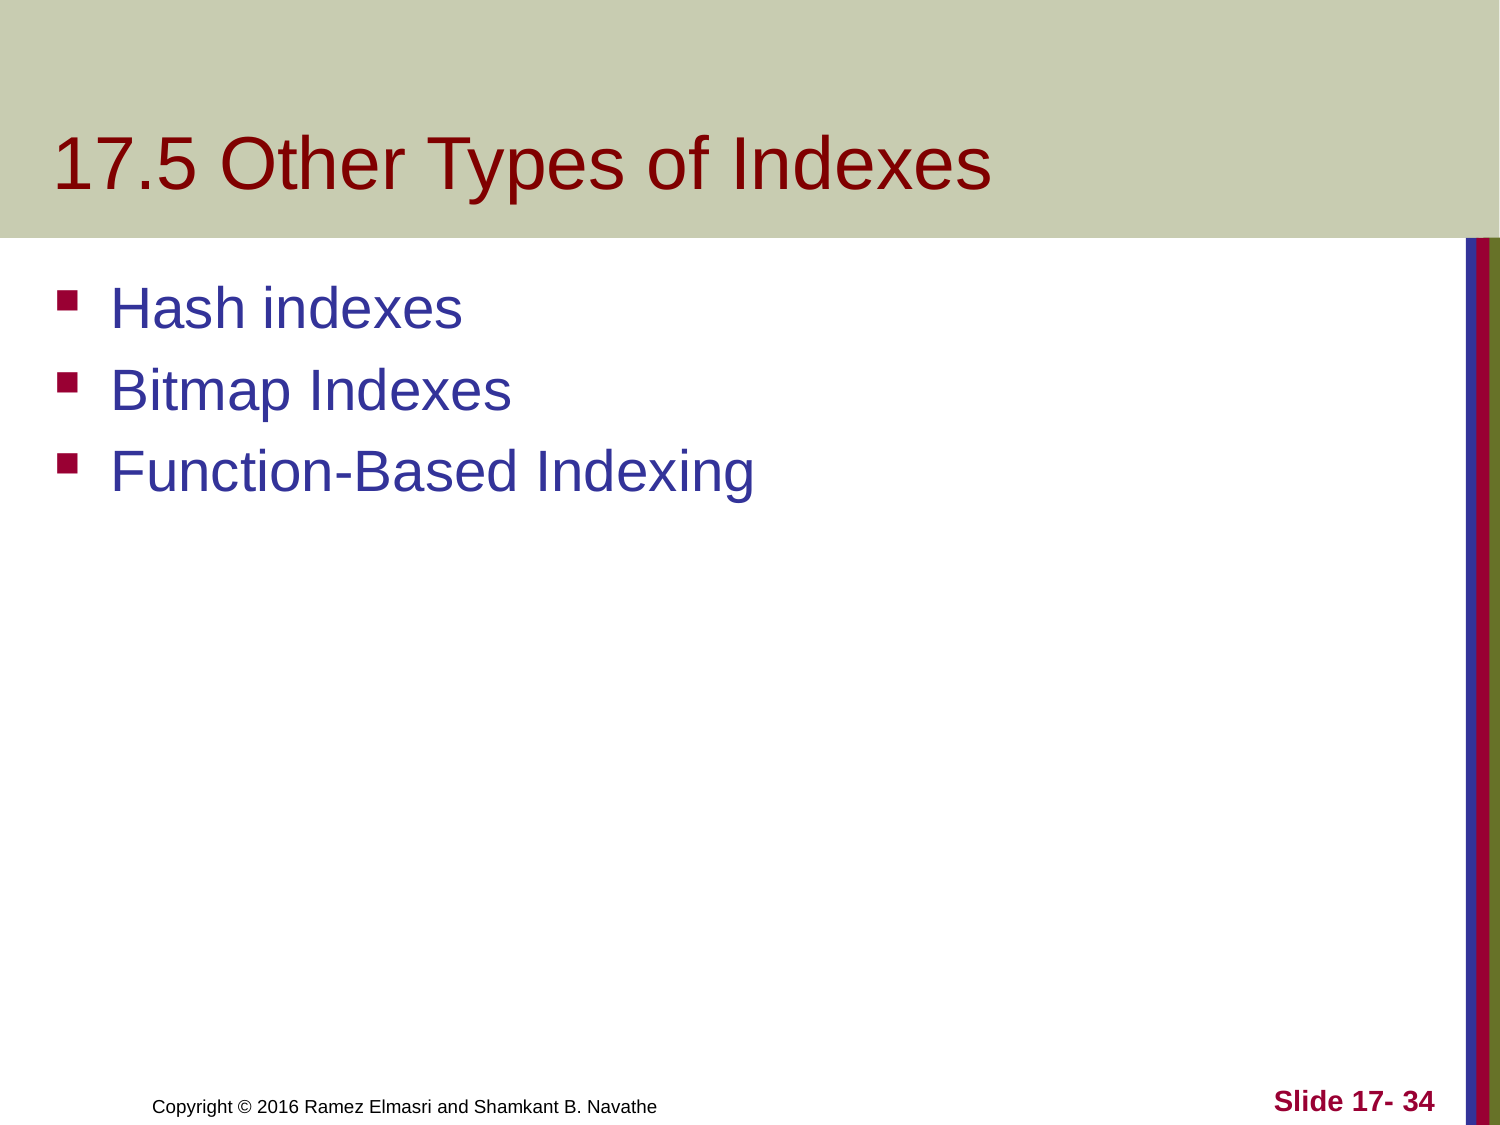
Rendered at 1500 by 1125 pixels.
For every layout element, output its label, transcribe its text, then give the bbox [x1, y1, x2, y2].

title 17.5 Other Types of Indexes [37, 49, 1317, 213]
list Hash indexes Bitmap Indexes Function-Based Indexing [39, 262, 1400, 1013]
slide_number Slide 17- 34 [1137, 1049, 1451, 1125]
